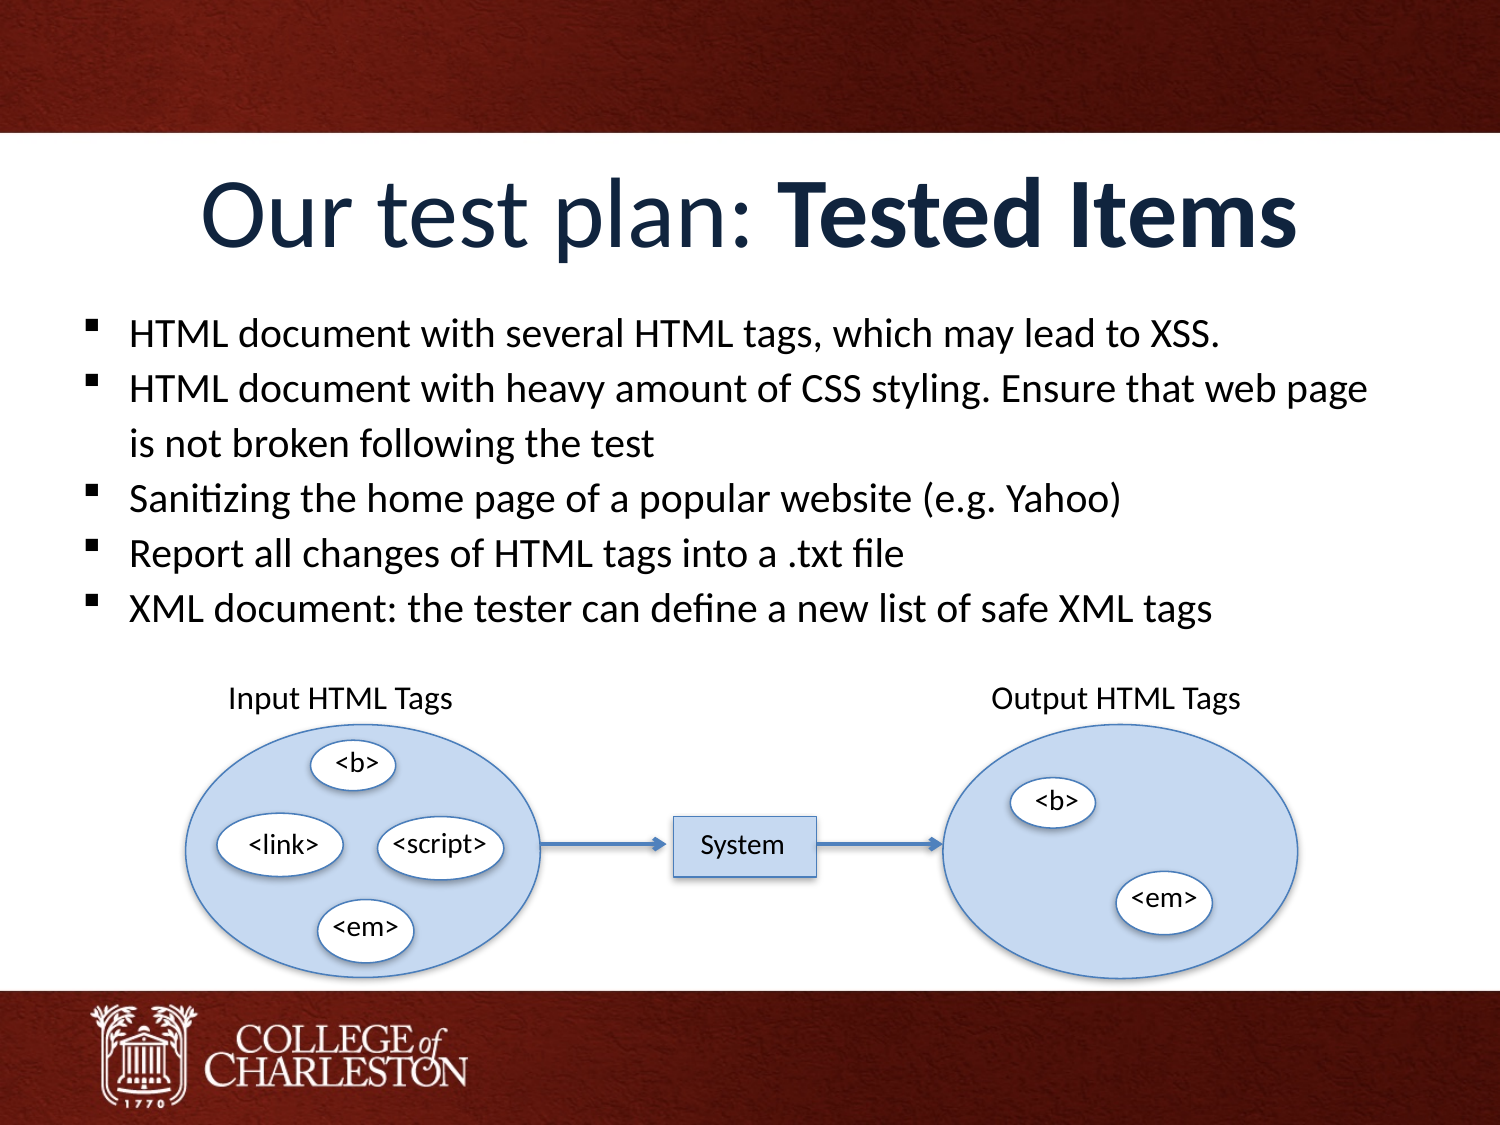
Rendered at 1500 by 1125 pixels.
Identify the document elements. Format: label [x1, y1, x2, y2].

text_box [185, 668, 1298, 979]
picture [0, 0, 1500, 1125]
